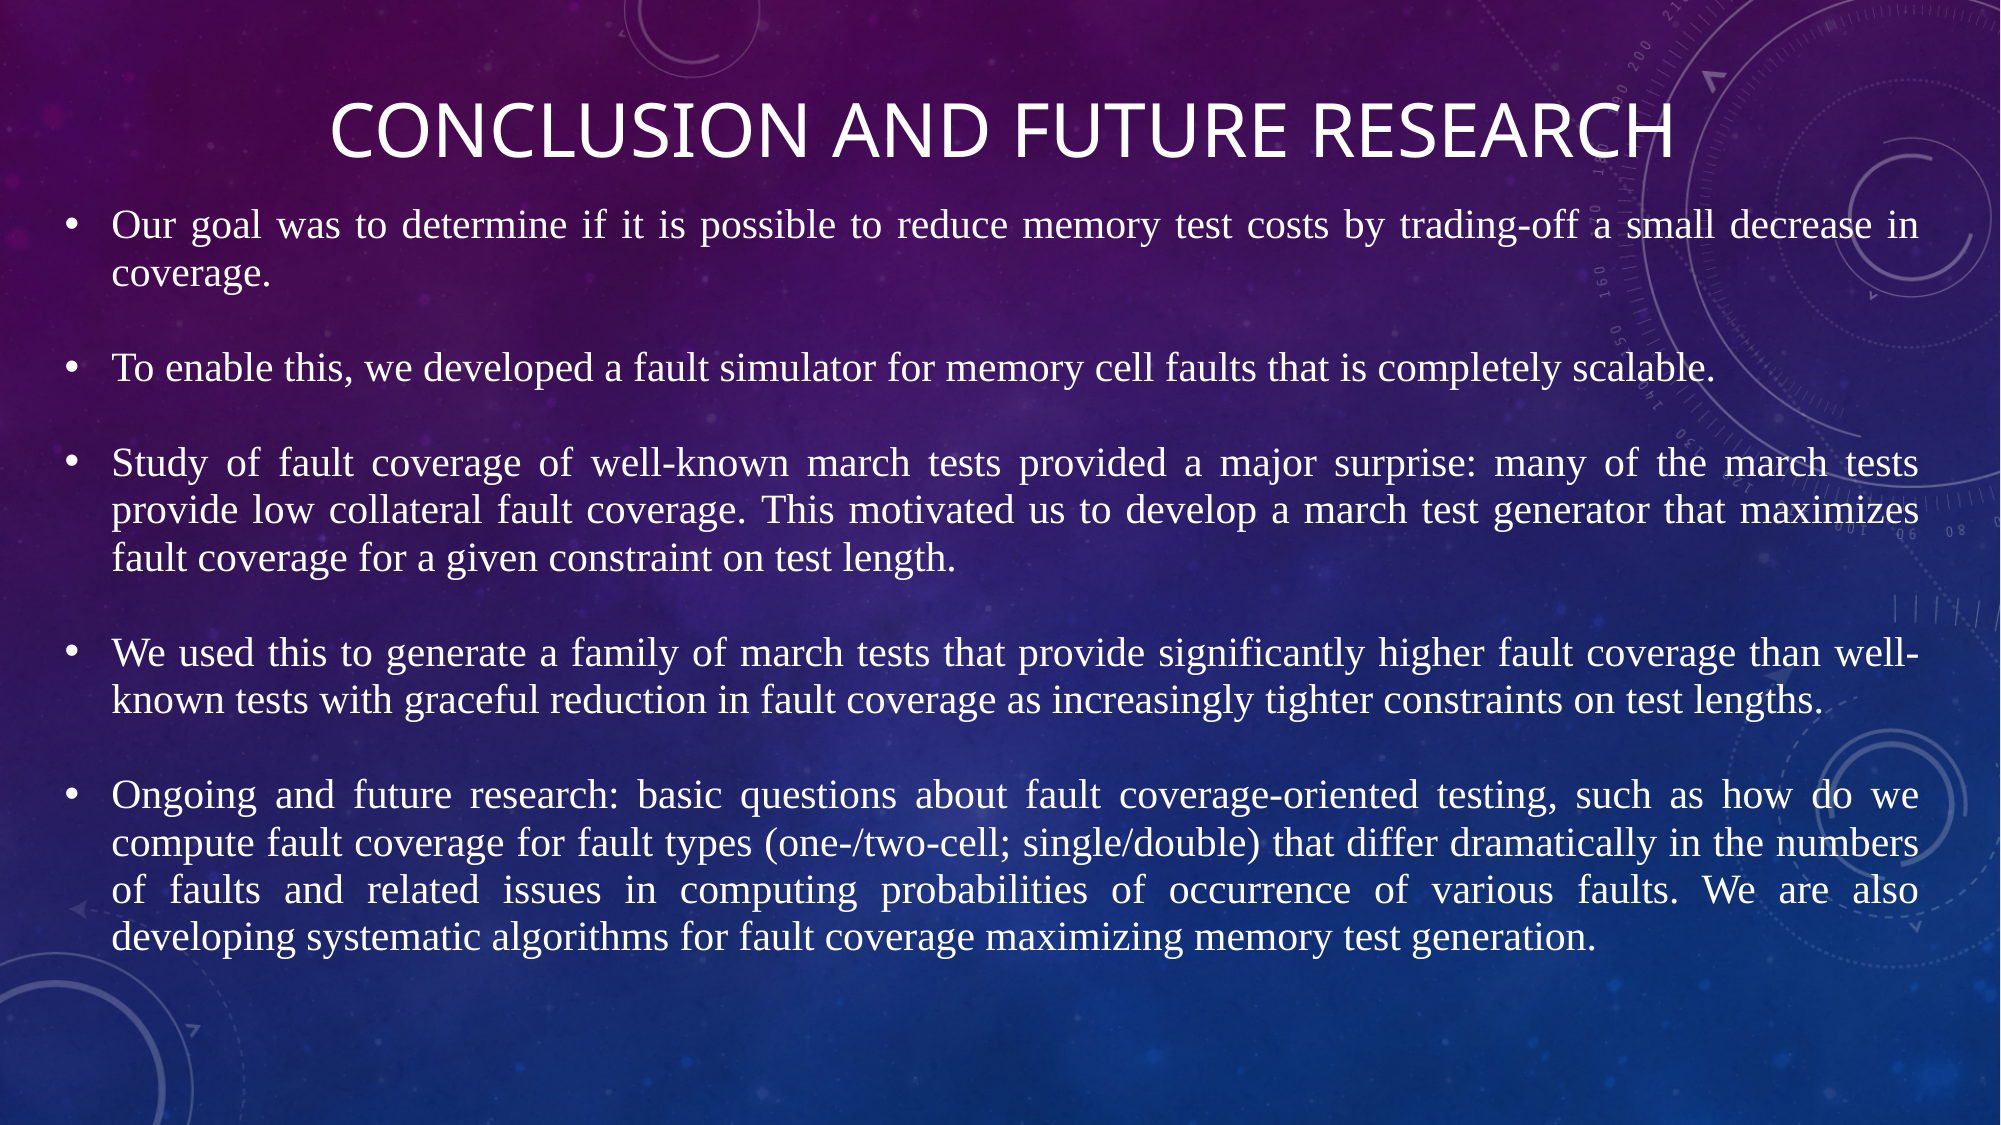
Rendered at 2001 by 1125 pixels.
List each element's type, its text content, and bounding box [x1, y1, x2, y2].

text_box Conclusion and Future Research [139, 46, 1869, 208]
text_box Our goal was to determine if it is possible to reduce memory test costs by trading-off a small decrease in coverage. To enable this, we developed a fault simulator for memory cell faults that is completely scalable. Study of fault coverage of well-known march tests provided a major surprise: many of the march tests provide low collateral fault coverage. This motivated us to develop a march test generator that maximizes fault coverage for a given constraint on test length. We used this to generate a family of march tests that provide significantly higher fault coverage than well-known tests with graceful reduction in fault coverage as increasingly tighter constraints on test lengths. Ongoing and future research: basic questions about fault coverage-oriented testing, such as how do we compute fault coverage for fault types (one-/two-cell; single/double) that differ dramatically in the numbers of faults and related issues in computing probabilities of occurrence of various faults. We are also developing systematic algorithms for fault coverage maximizing memory test generation. [49, 193, 1935, 1077]
picture [0, 0, 2001, 1125]
